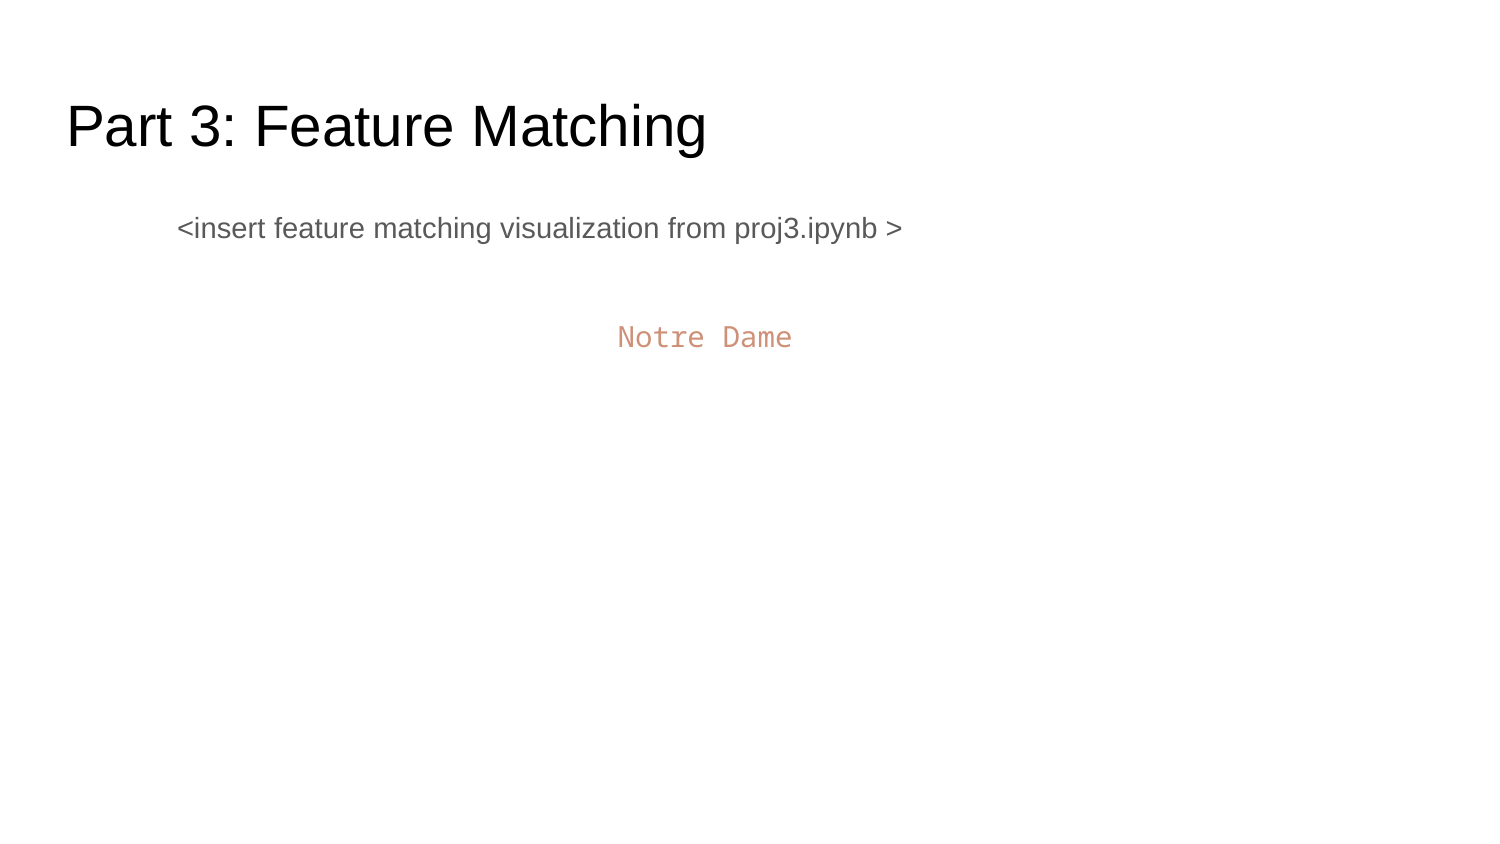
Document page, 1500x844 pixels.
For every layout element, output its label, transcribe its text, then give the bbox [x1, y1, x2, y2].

title Part 3: Feature Matching [51, 72, 1449, 167]
text_box Notre Dame [603, 311, 1016, 362]
list <insert feature matching visualization from proj3.ipynb > [161, 189, 1449, 750]
